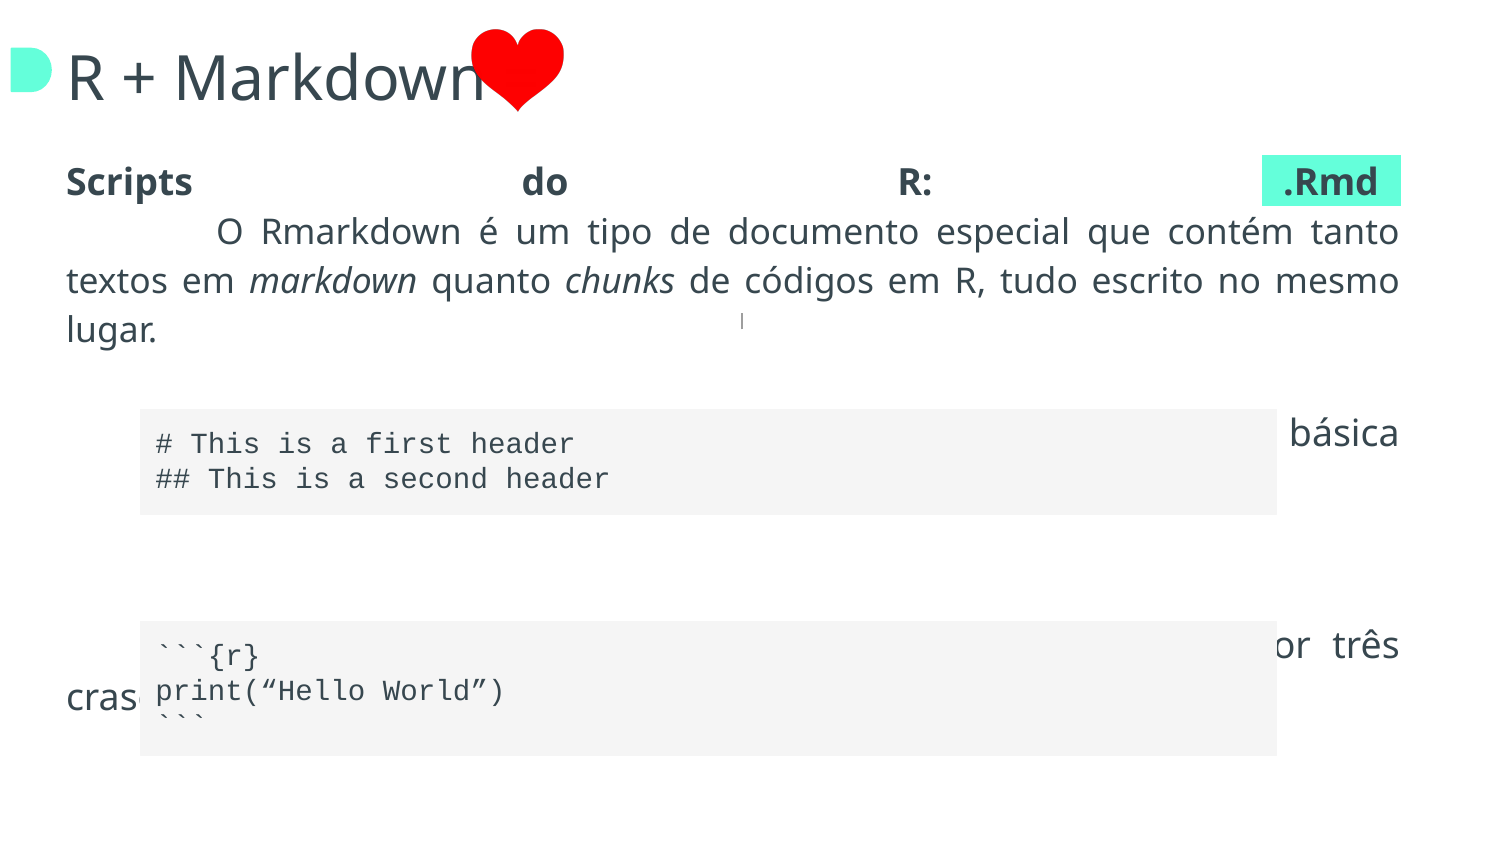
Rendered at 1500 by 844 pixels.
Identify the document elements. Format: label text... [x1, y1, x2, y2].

list Scripts do R: +.Rmd+ O Rmarkdown é um tipo de documento especial que contém tanto textos em markdown quanto chunks de códigos em R, tudo escrito no mesmo lugar. Markdown: documentos de texto com formatação básica Chunks de R: pedaços de código em R encapsulados por três crases (`) [51, 135, 1416, 778]
picture [471, 27, 564, 112]
text_box [11, 48, 52, 92]
text_box ```{r} print(“Hello World”) ``` [140, 621, 1277, 756]
text_box # This is a first header ## This is a second header [140, 409, 1277, 515]
title R + Markdown = [51, 23, 1449, 117]
